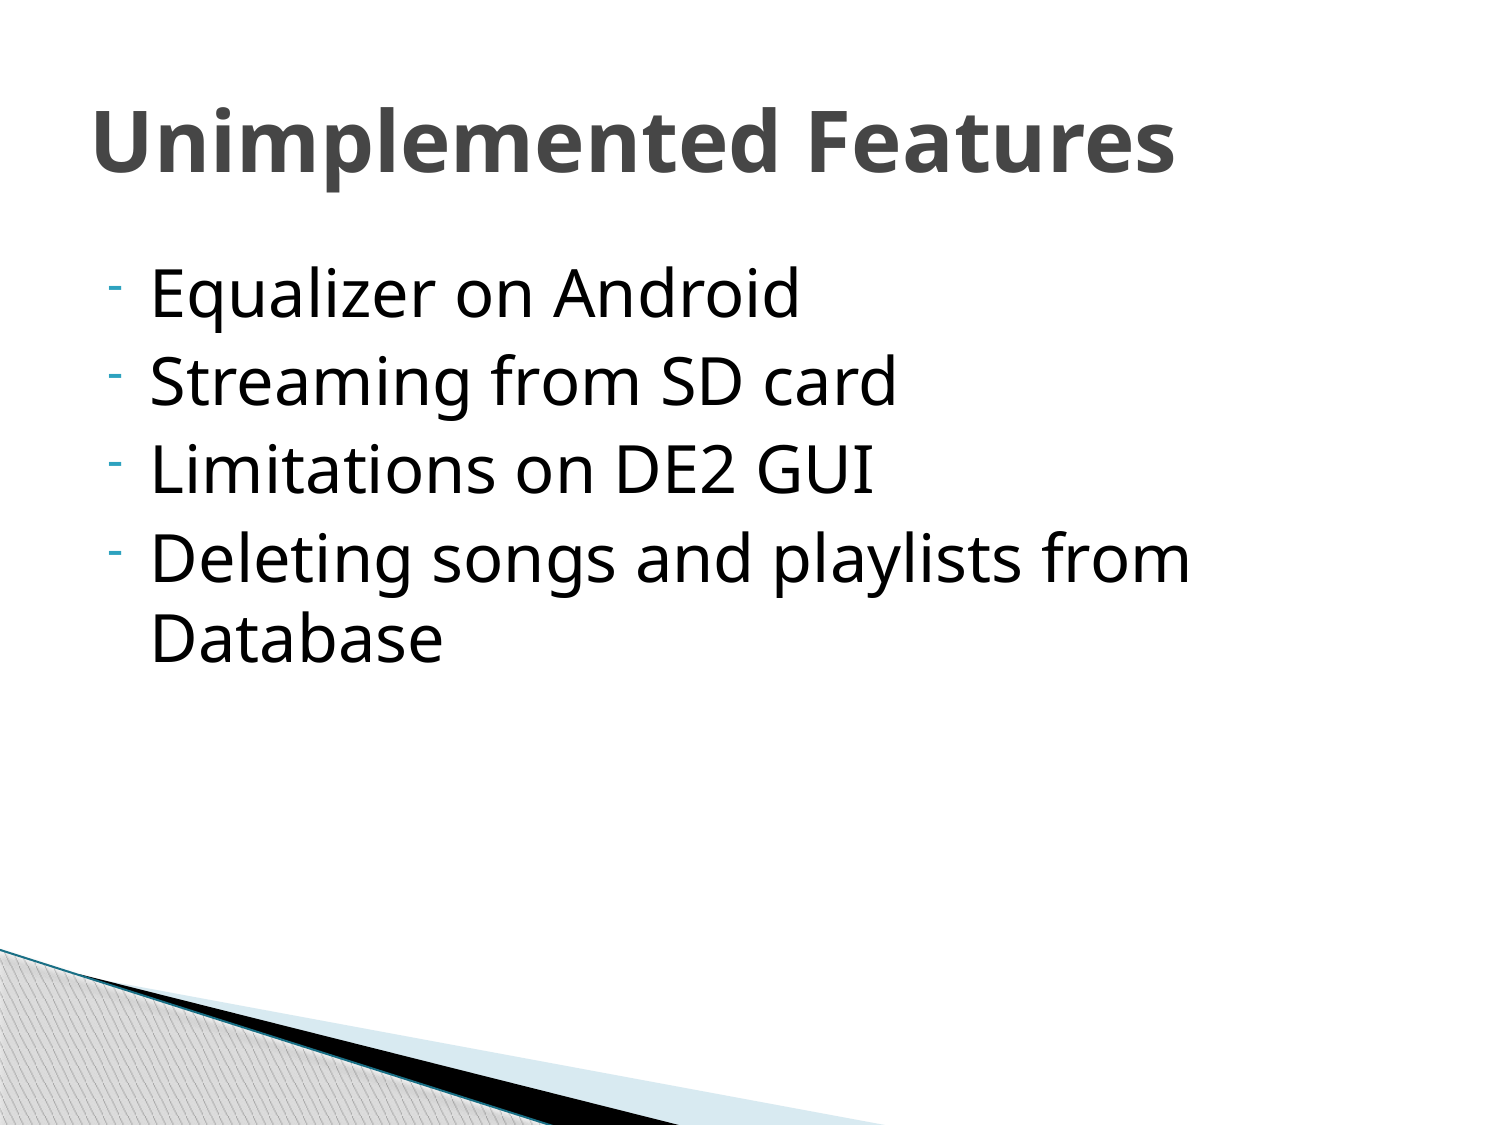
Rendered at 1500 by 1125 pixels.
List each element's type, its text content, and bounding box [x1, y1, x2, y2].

title Unimplemented Features [75, 45, 1425, 233]
list Equalizer on Android Streaming from SD card Limitations on DE2 GUI Deleting songs and playlists from Database [75, 243, 1425, 986]
